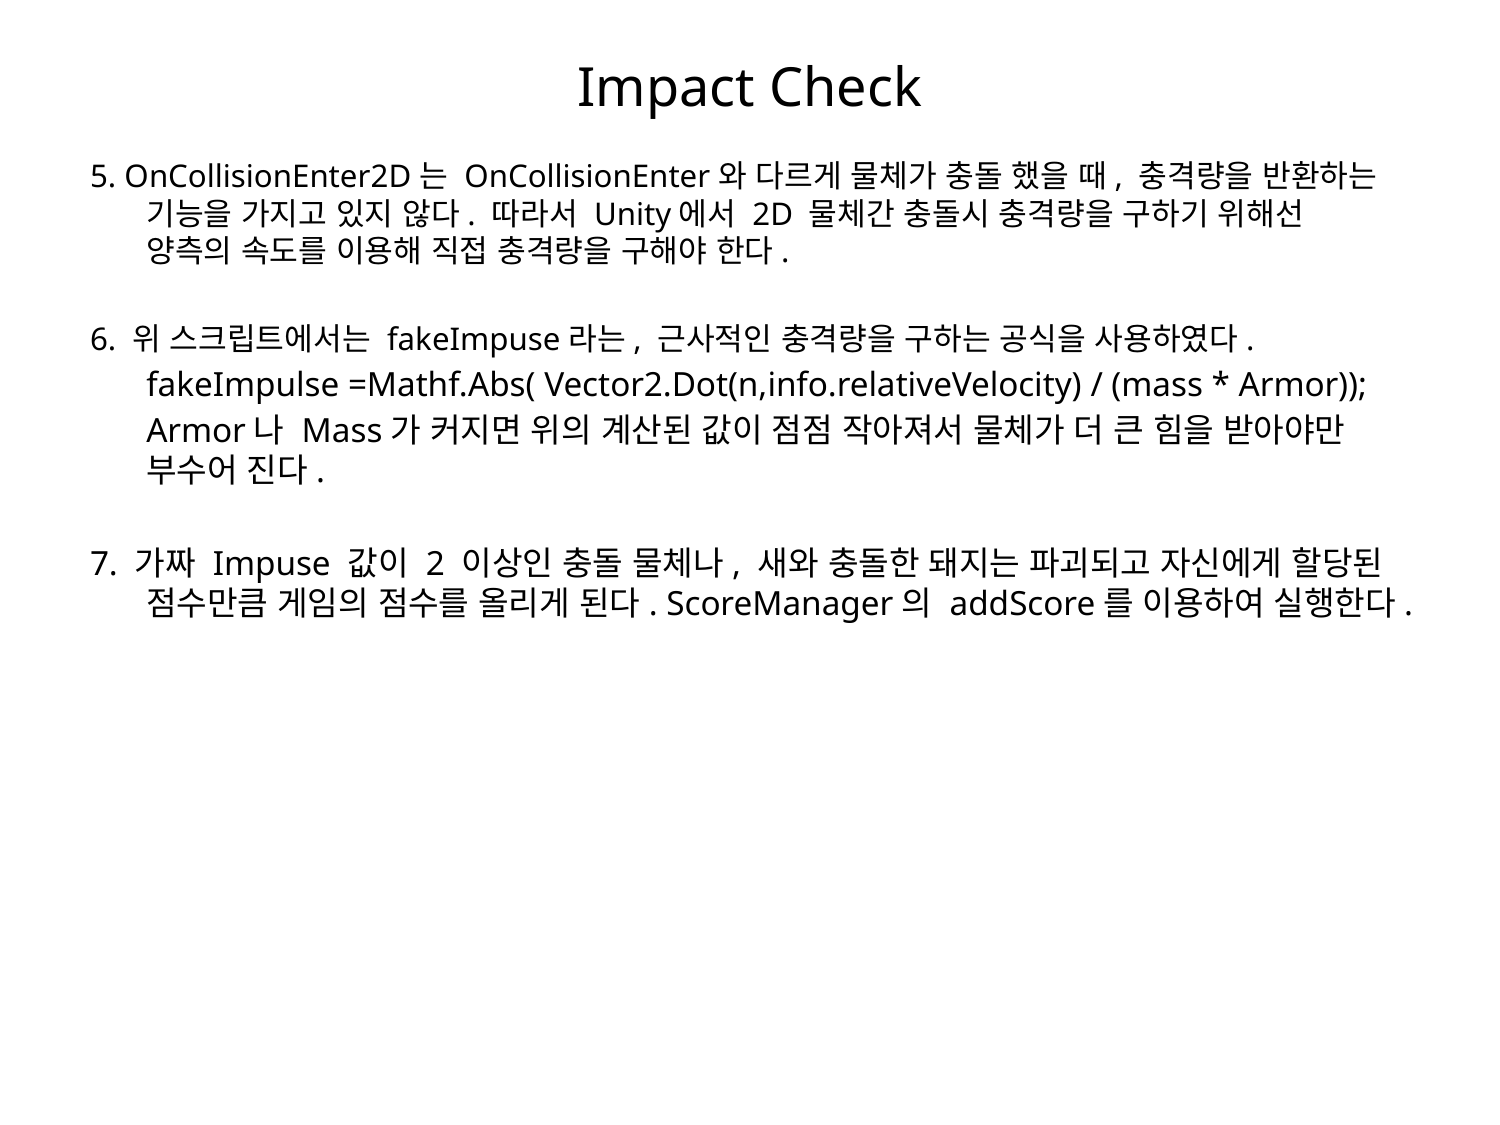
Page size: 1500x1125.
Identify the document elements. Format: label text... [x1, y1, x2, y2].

list 5. OnCollisionEnter2D는 OnCollisionEnter와 다르게 물체가 충돌 했을 때, 충격량을 반환하는 기능을 가지고 있지 않다. 따라서 Unity에서 2D 물체간 충돌시 충격량을 구하기 위해선 양측의 속도를 이용해 직접 충격량을 구해야 한다. 6. 위 스크립트에서는 fakeImpuse라는, 근사적인 충격량을 구하는 공식을 사용하였다. fakeImpulse =Mathf.Abs( Vector2.Dot(n,info.relativeVelocity) / (mass * Armor)); Armor나 Mass가 커지면 위의 계산된 값이 점점 작아져서 물체가 더 큰 힘을 받아야만 부수어 진다. 7. 가짜 Impuse 값이 2 이상인 충돌 물체나, 새와 충돌한 돼지는 파괴되고 자신에게 할당된 점수만큼 게임의 점수를 올리게 된다. ScoreManager의 addScore를 이용하여 실행한다. [75, 149, 1412, 1005]
title Impact Check [75, 45, 1425, 126]
